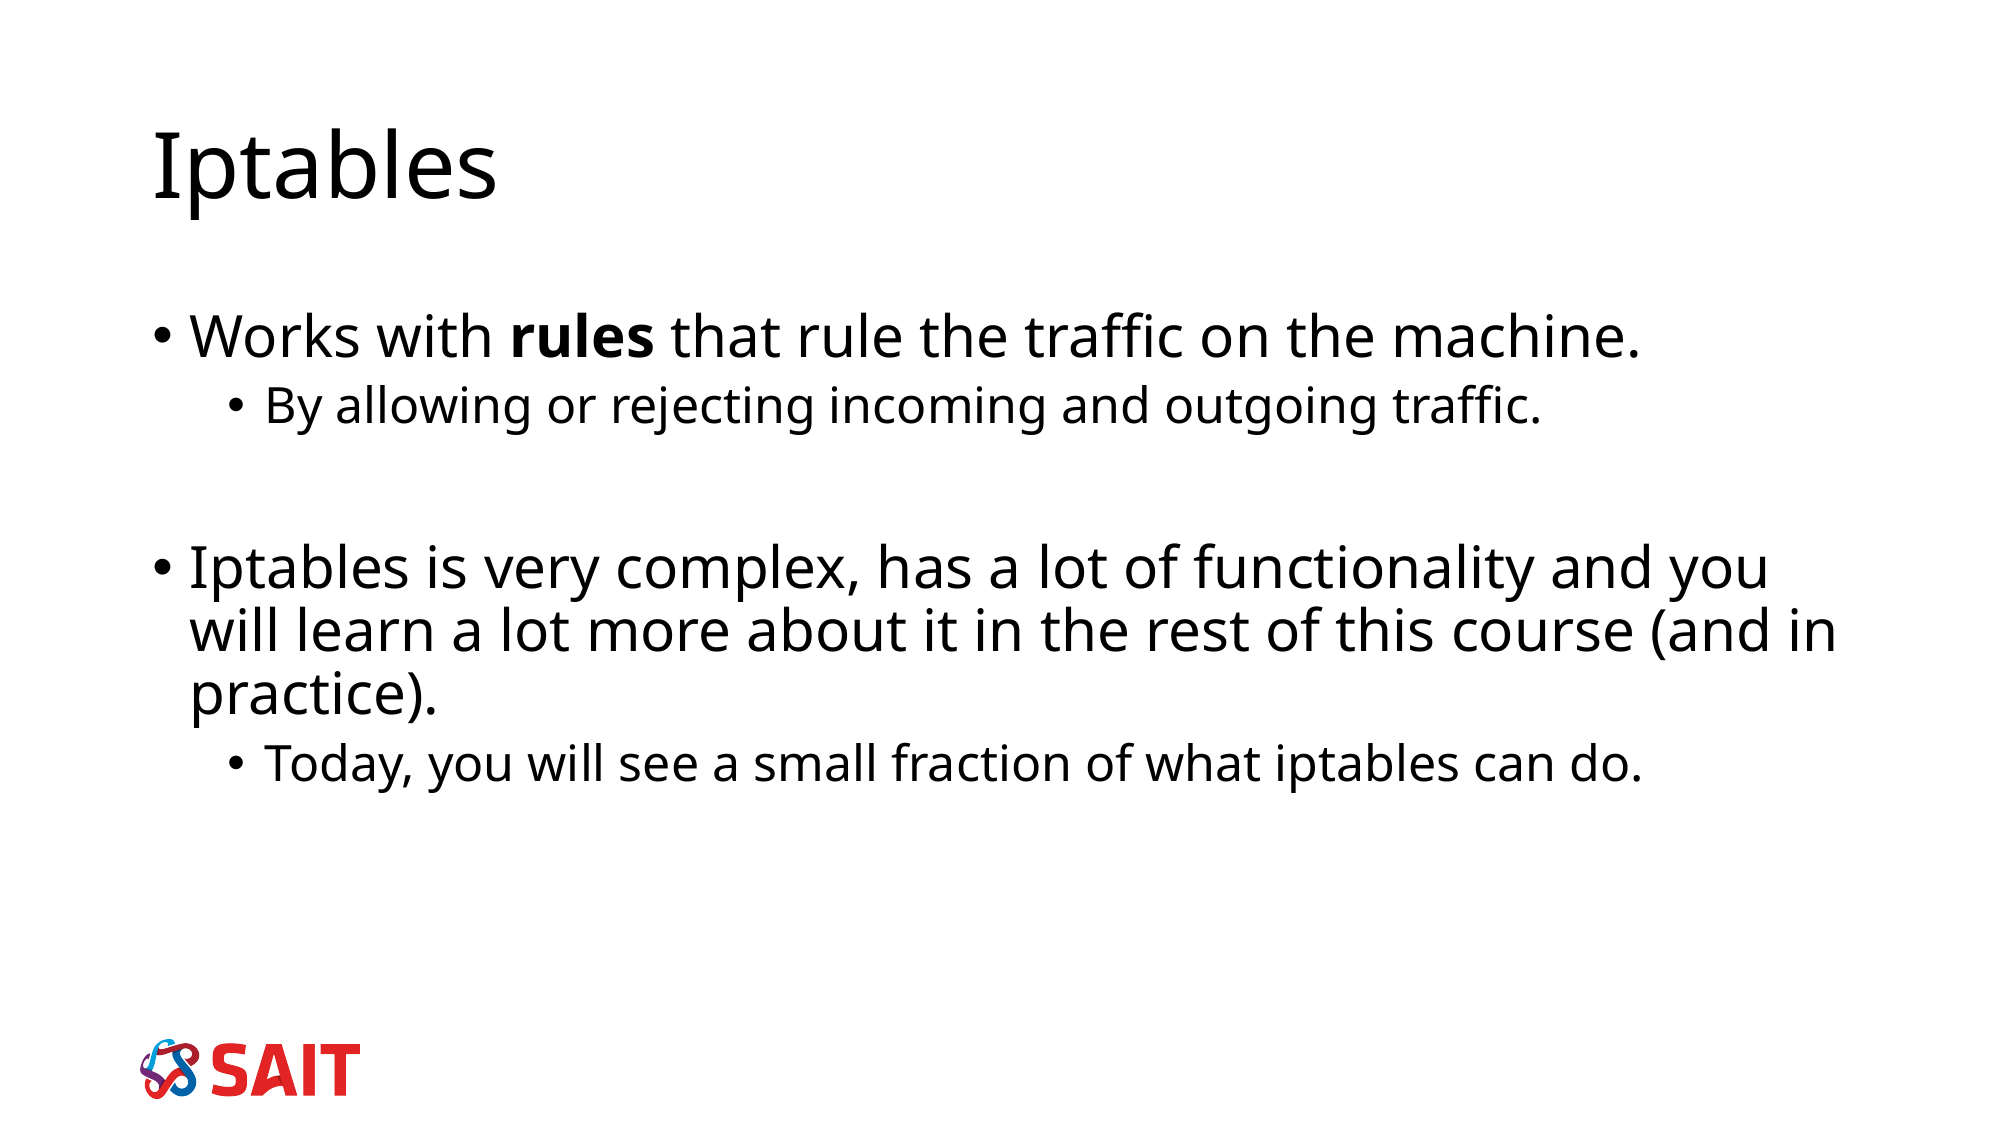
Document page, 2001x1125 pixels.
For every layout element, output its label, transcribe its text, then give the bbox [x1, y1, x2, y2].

picture [114, 1013, 386, 1125]
title Iptables [137, 59, 1863, 278]
list Works with rules that rule the traffic on the machine. By allowing or rejecting incoming and outgoing traffic. Iptables is very complex, has a lot of functionality and you will learn a lot more about it in the rest of this course (and in practice). Today, you will see a small fraction of what iptables can do. [137, 299, 1863, 1014]
